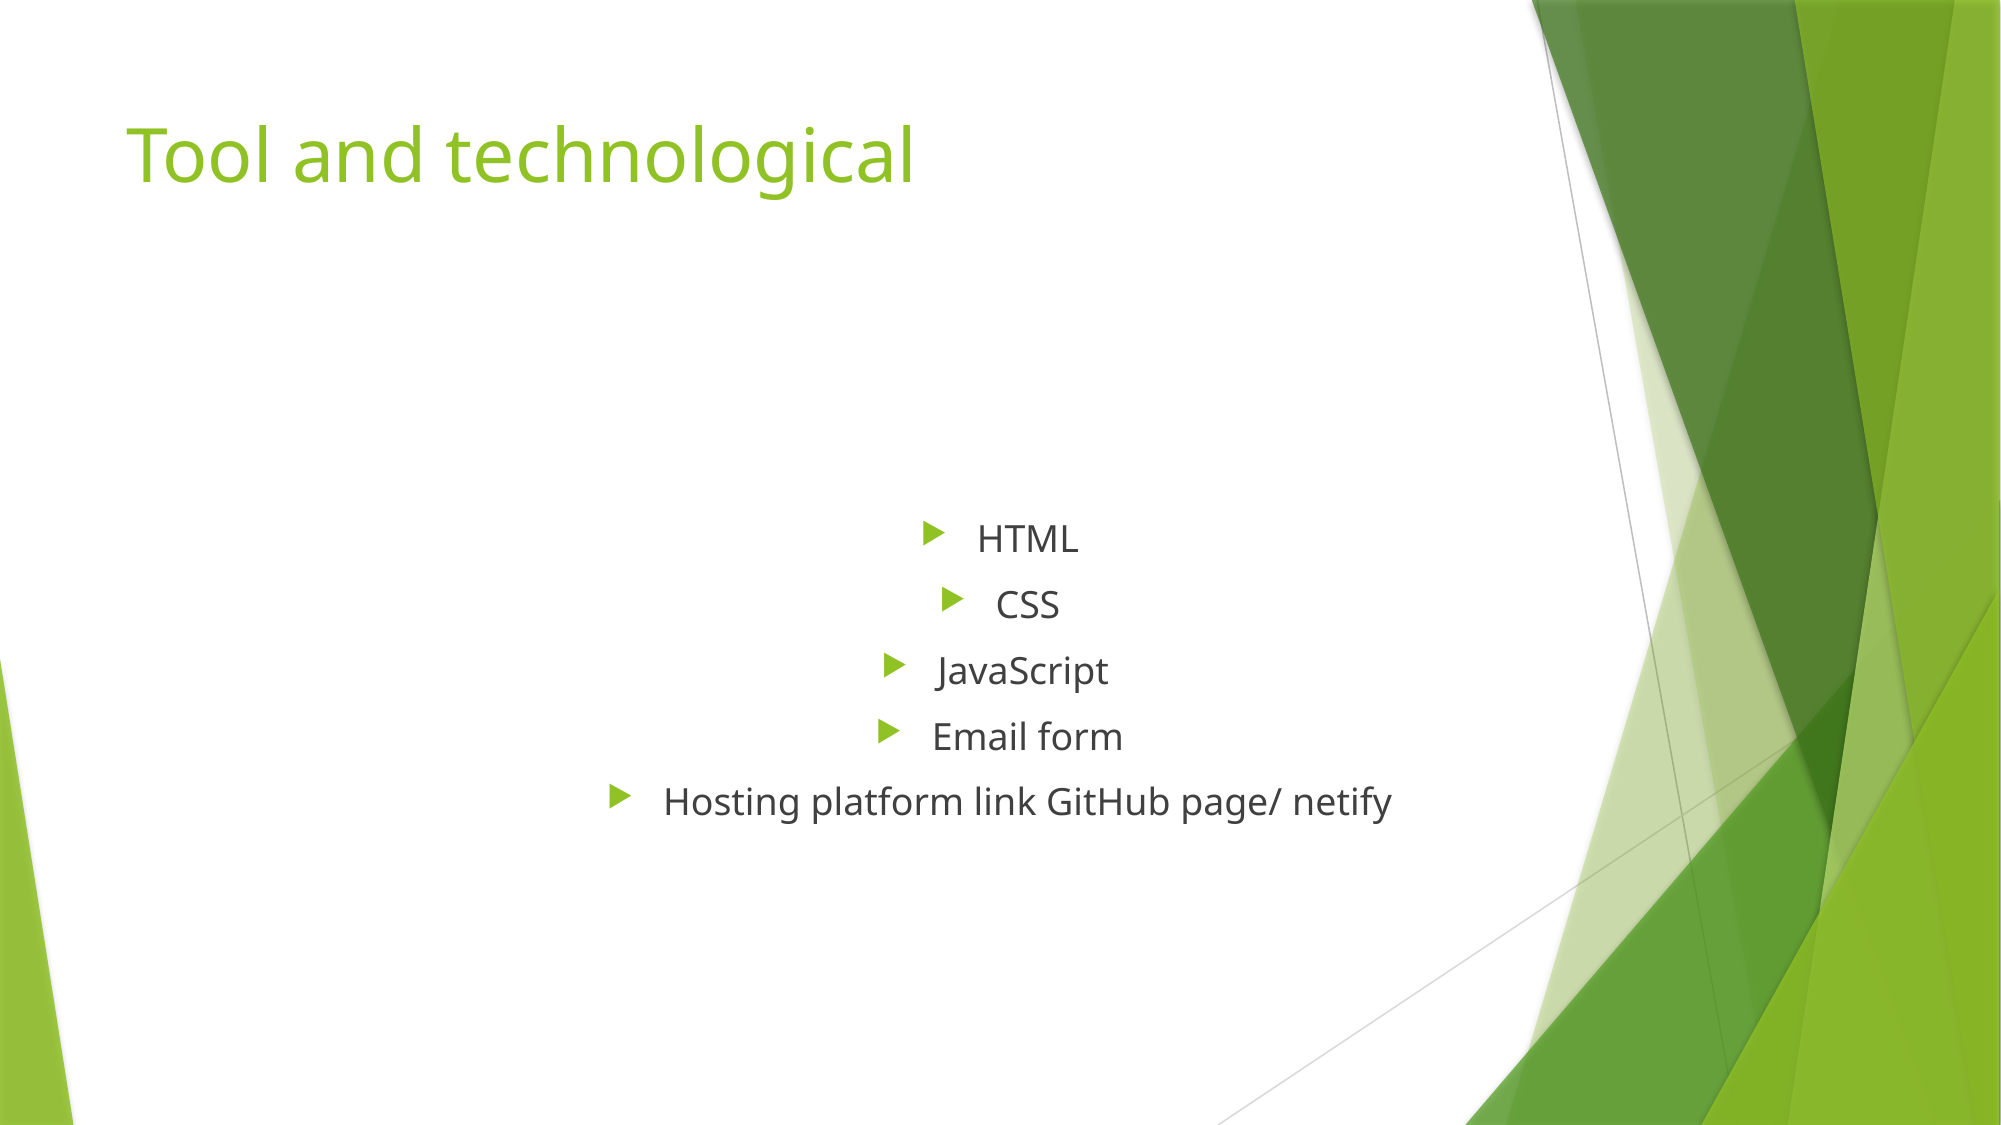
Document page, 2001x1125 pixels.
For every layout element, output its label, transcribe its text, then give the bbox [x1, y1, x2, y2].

title Tool and technological [111, 99, 1522, 317]
list HTML CSS JavaScript Email form Hosting platform link GitHub page/ netify [149, 388, 1850, 950]
